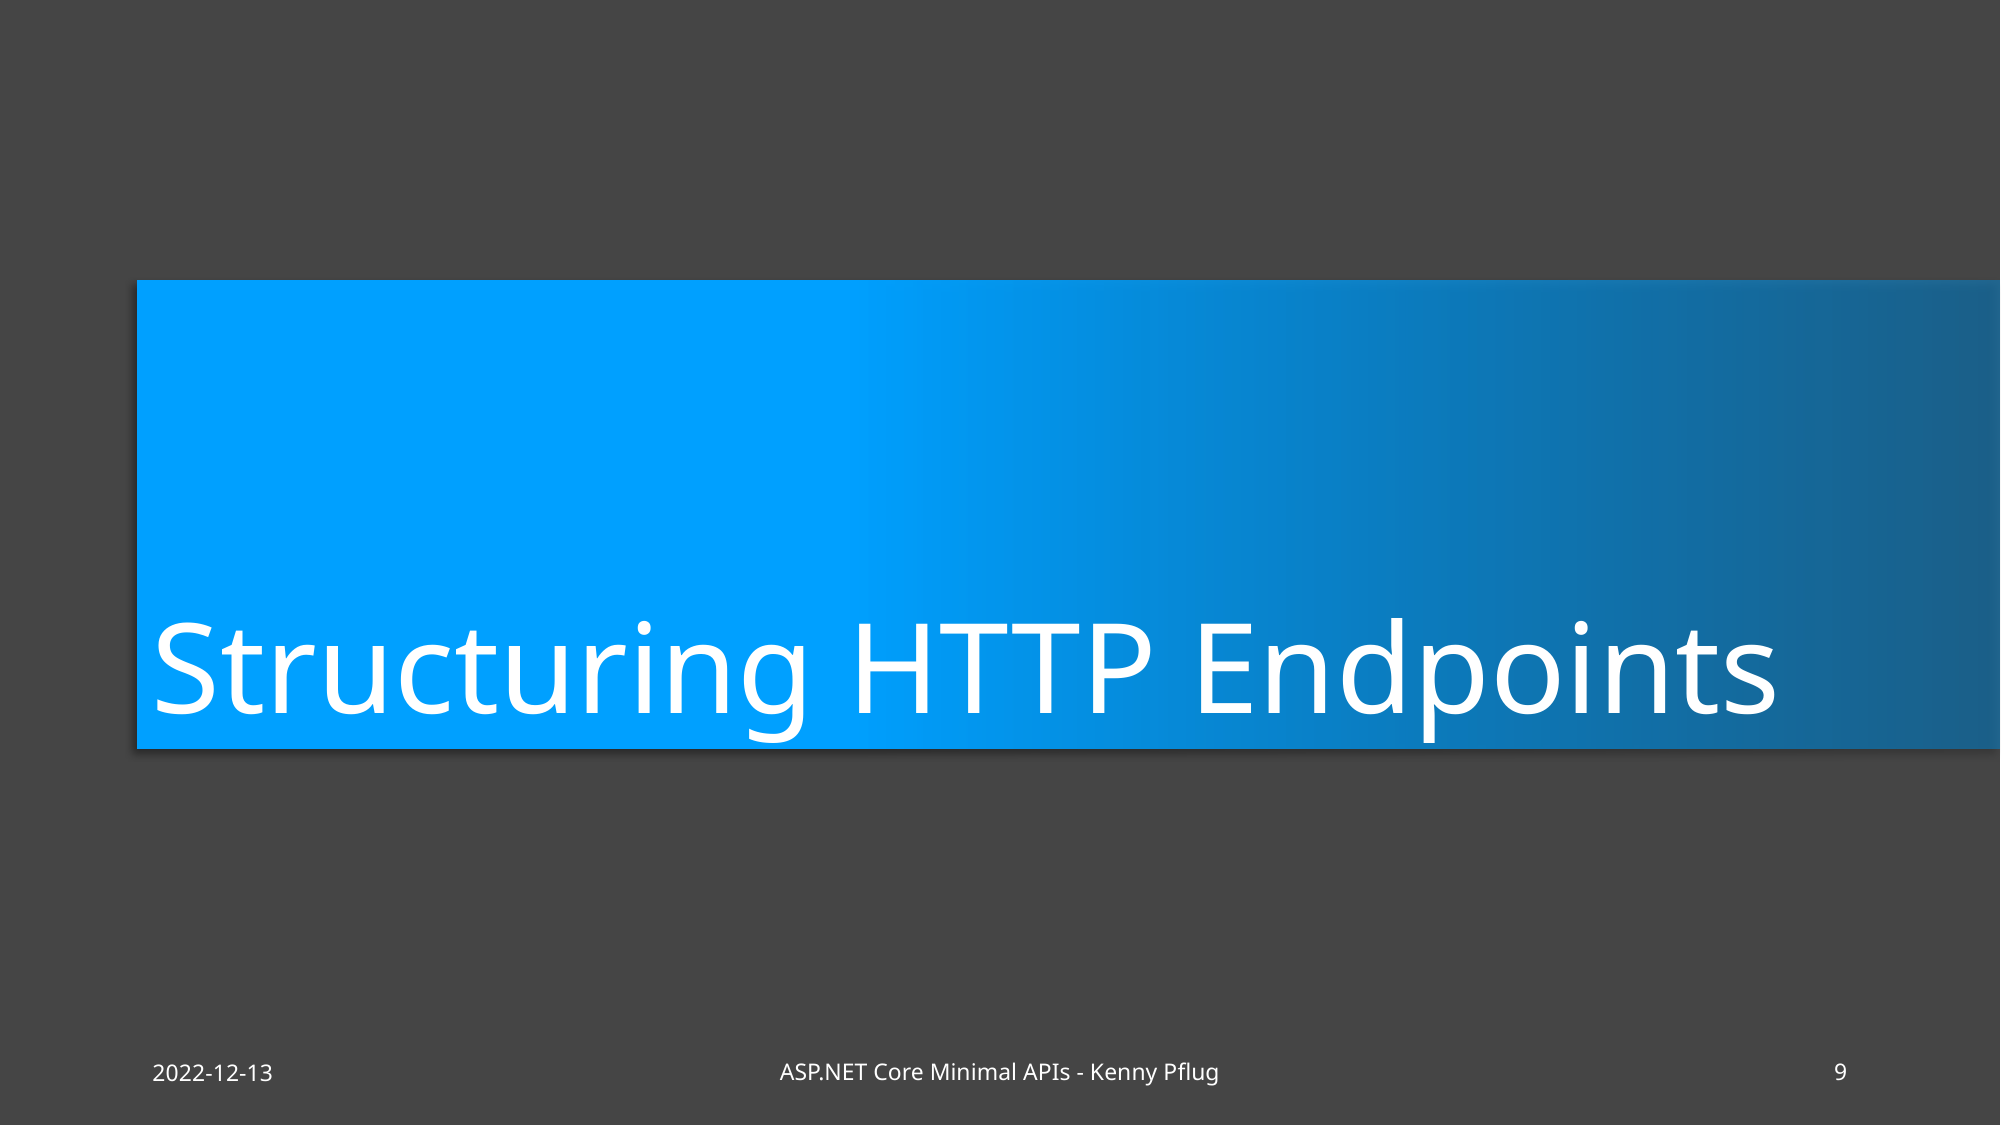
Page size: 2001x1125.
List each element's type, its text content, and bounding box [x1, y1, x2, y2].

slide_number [137, 1042, 588, 1103]
title Structuring HTTP Endpoints [136, 280, 1862, 749]
slide_number 9 [1412, 1042, 1863, 1103]
footer ASP.NET Core Minimal APIs - Kenny Pflug [662, 1042, 1338, 1103]
